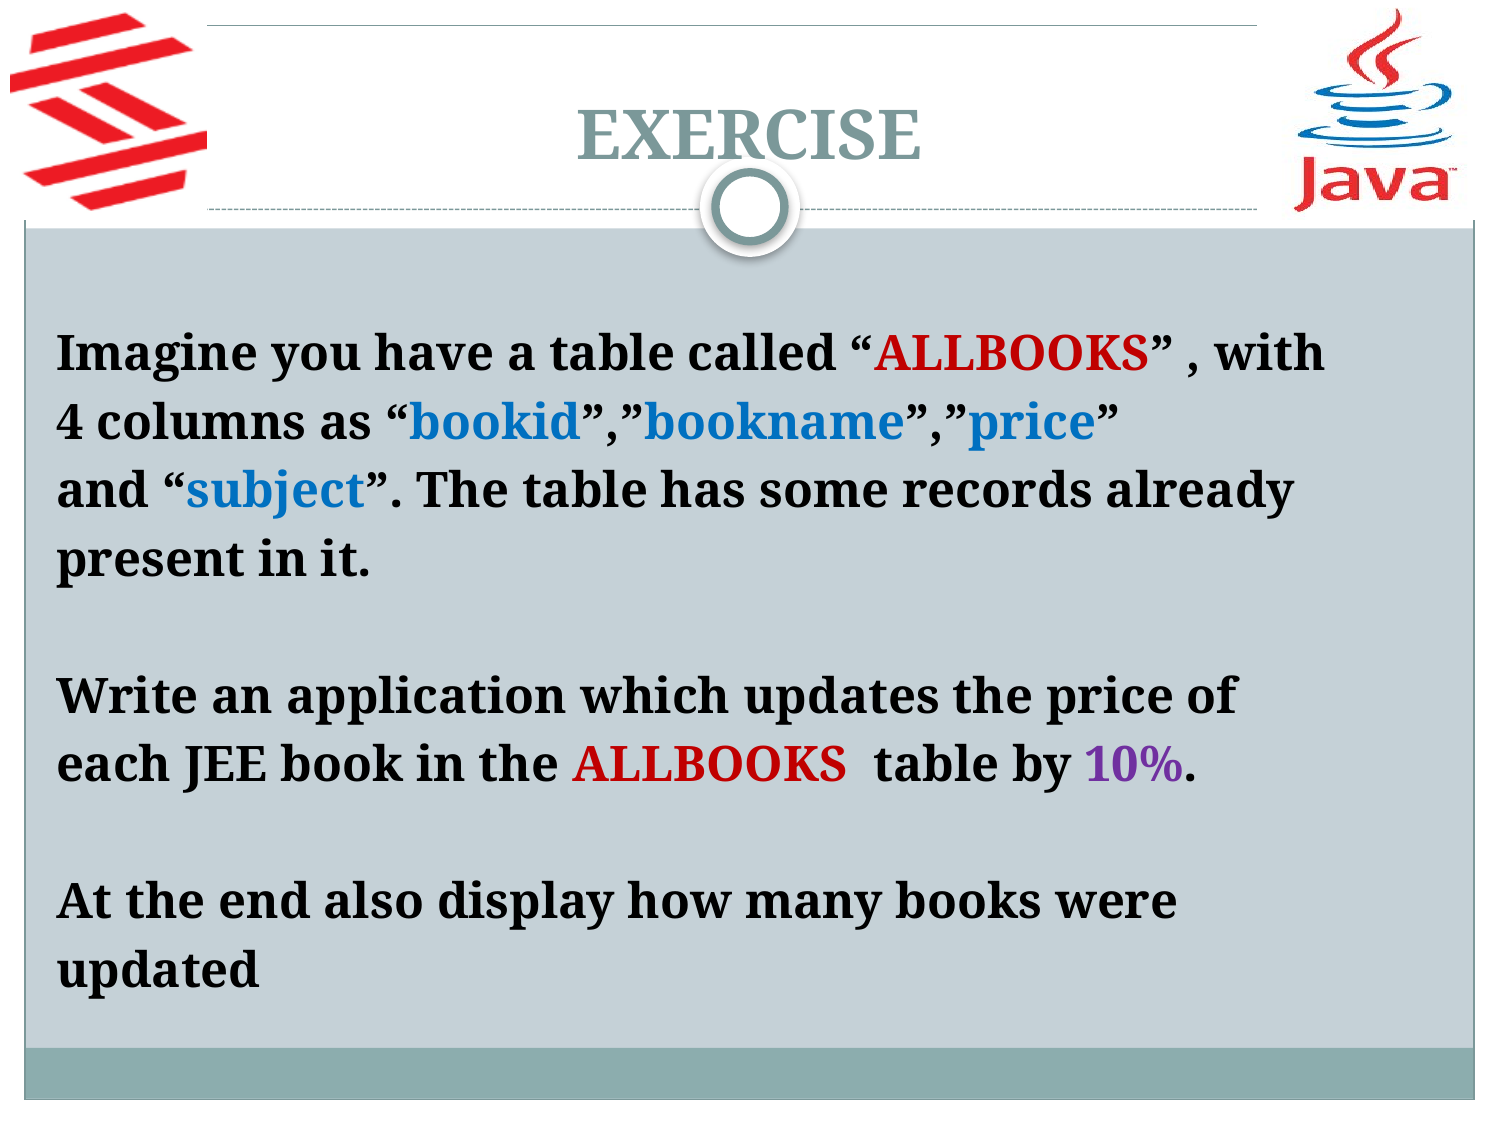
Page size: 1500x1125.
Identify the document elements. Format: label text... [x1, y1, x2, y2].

picture [1257, 0, 1483, 221]
picture [10, 11, 207, 221]
list Imagine you have a table called “ALLBOOKS” , with 4 columns as “bookid”,”bookname”,”price” and “subject”. The table has some records already present in it. Write an application which updates the price of each JEE book in the ALLBOOKS table by 10%. At the end also display how many books were updated [41, 246, 1471, 1083]
title EXERCISE [213, 19, 1250, 182]
